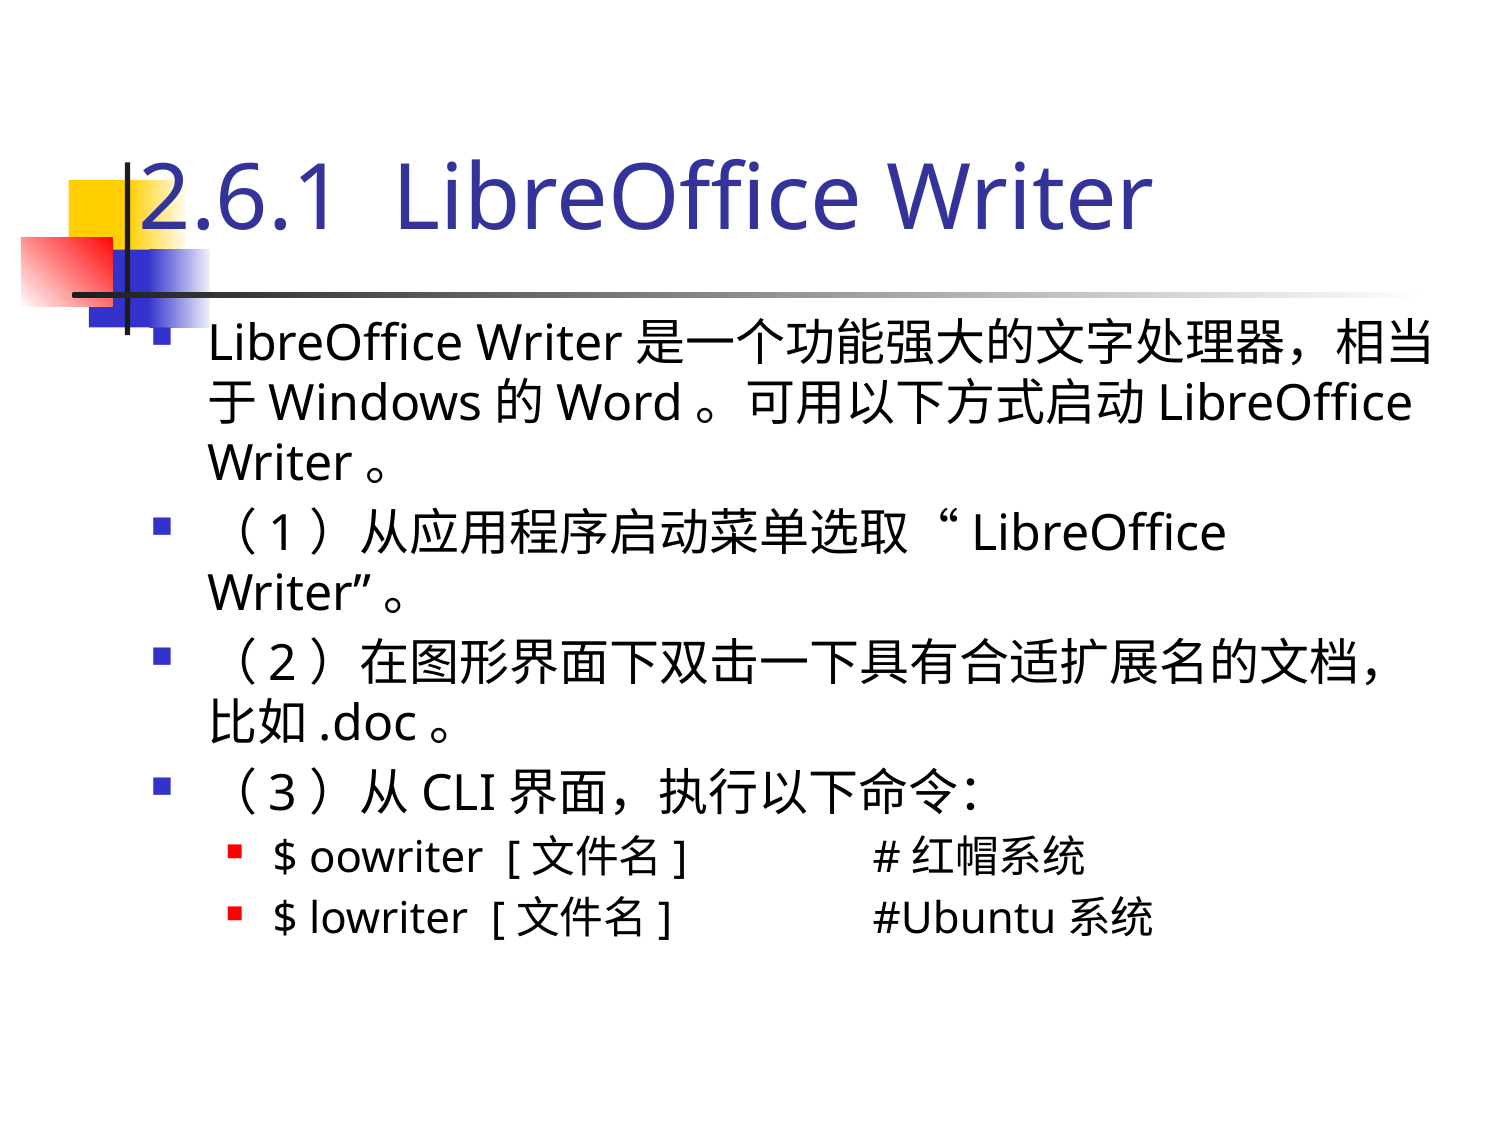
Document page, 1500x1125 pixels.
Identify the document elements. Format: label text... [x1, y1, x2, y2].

title 2.6.1 LibreOffice Writer [123, 66, 1462, 256]
list LibreOffice Writer是一个功能强大的文字处理器，相当于Windows的Word。可用以下方式启动LibreOffice Writer。 （1）从应用程序启动菜单选取“LibreOffice Writer”。 （2）在图形界面下双击一下具有合适扩展名的文档，比如.doc。 （3）从CLI界面，执行以下命令： $ oowriter [文件名] #红帽系统 $ lowriter [文件名] #Ubuntu系统 [135, 302, 1469, 1024]
